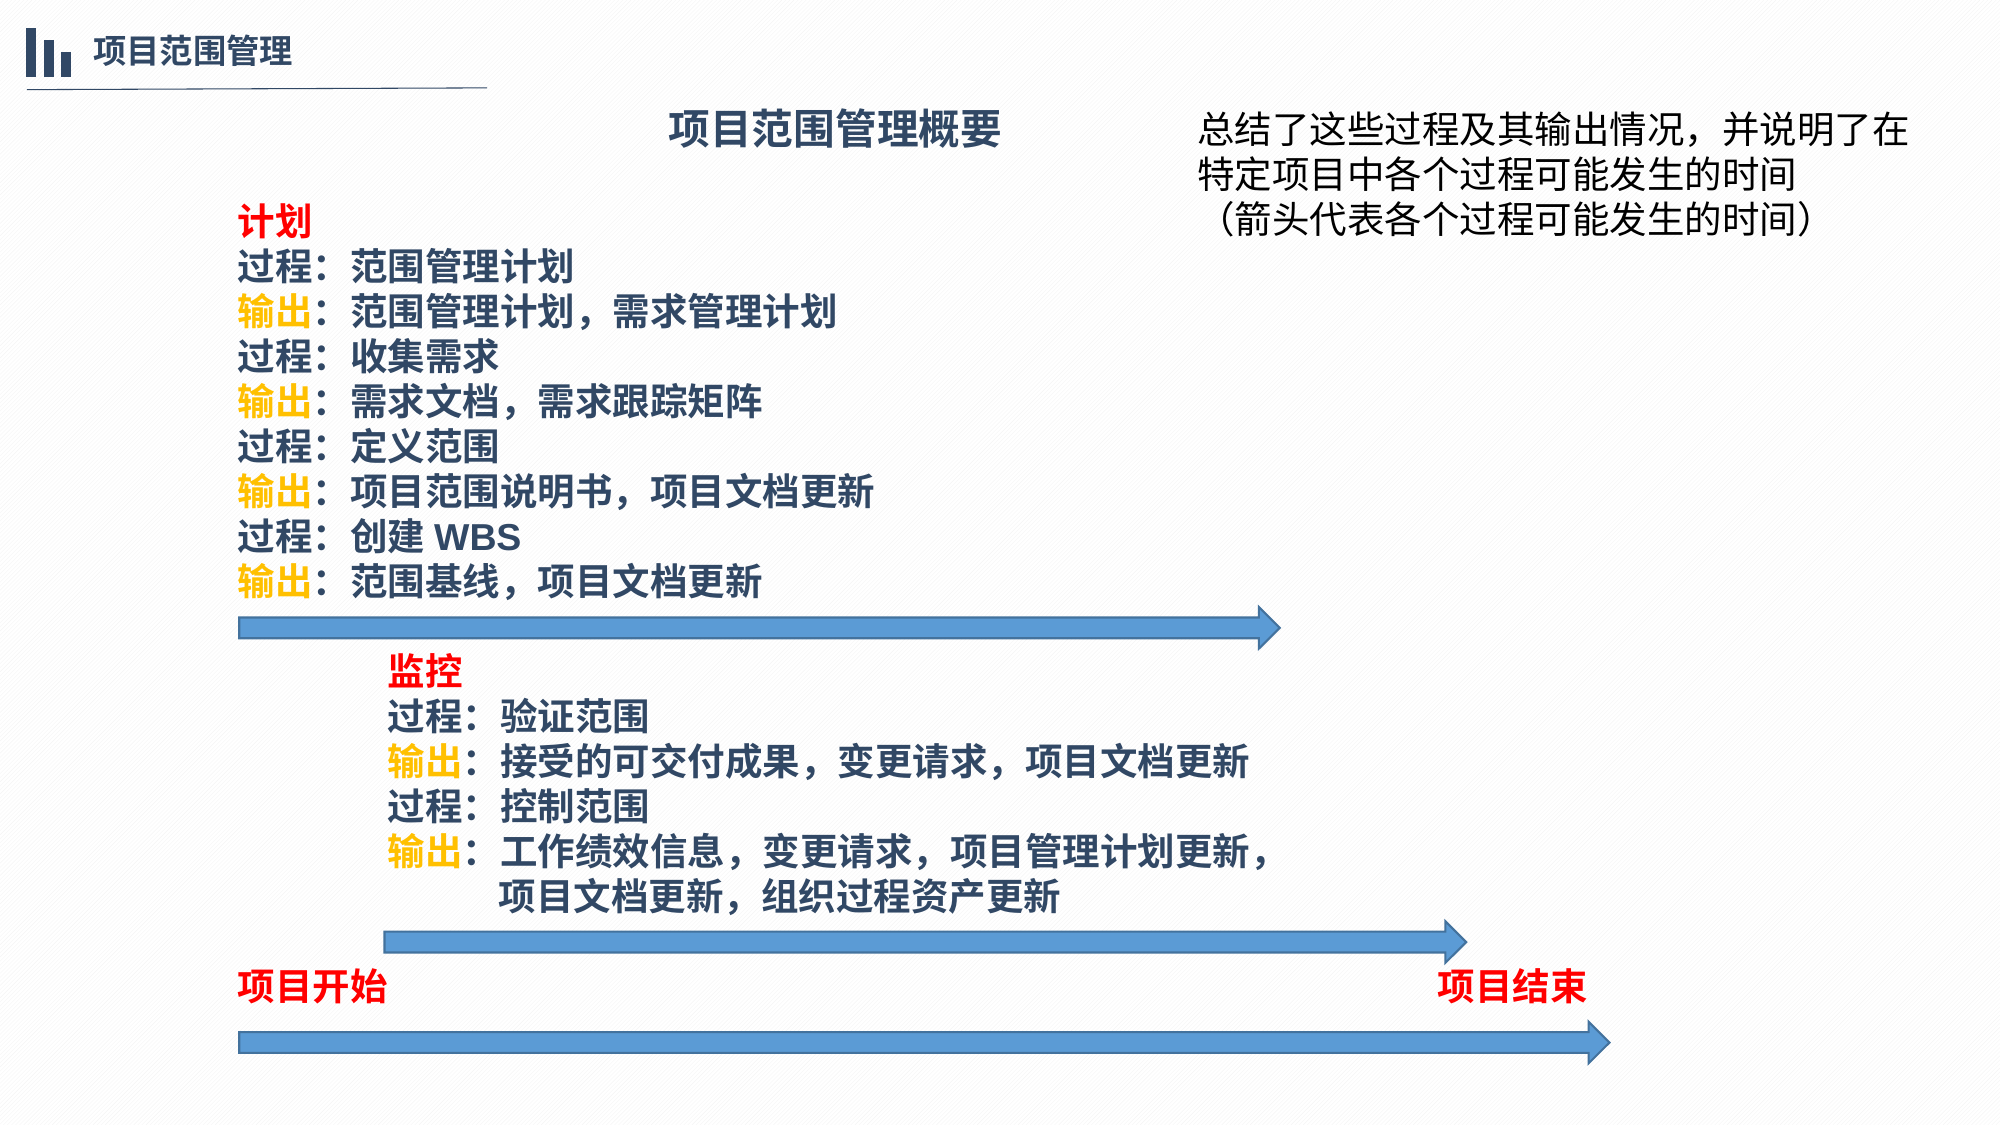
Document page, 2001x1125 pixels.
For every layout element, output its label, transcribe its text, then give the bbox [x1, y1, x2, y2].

text_box [238, 1019, 1611, 1066]
text_box [383, 918, 1468, 966]
text_box 总结了这些过程及其输出情况，并说明了在特定项目中各个过程可能发生的时间 （箭头代表各个过程可能发生的时间） [1182, 98, 1954, 248]
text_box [26, 22, 488, 90]
text_box 计划 过程：范围管理计划 输出：范围管理计划，需求管理计划 过程：收集需求 输出：需求文档，需求跟踪矩阵 过程：定义范围 输出：项目范围说明书，项目文档更新 过程：创建WBS 输出：范围基线，项目文档更新 监控 过程：验证范围 输出：接受的可交付成果，变更请求，项目文档更新 过程：控制范围 输出：工作绩效信息，变更请求，项目管理计划更新， 项目文档更新，组织过程资产更新 项目开始 项目结束 [222, 190, 1623, 1016]
text_box 项目范围管理概要 [653, 95, 1054, 160]
text_box [238, 604, 1282, 652]
